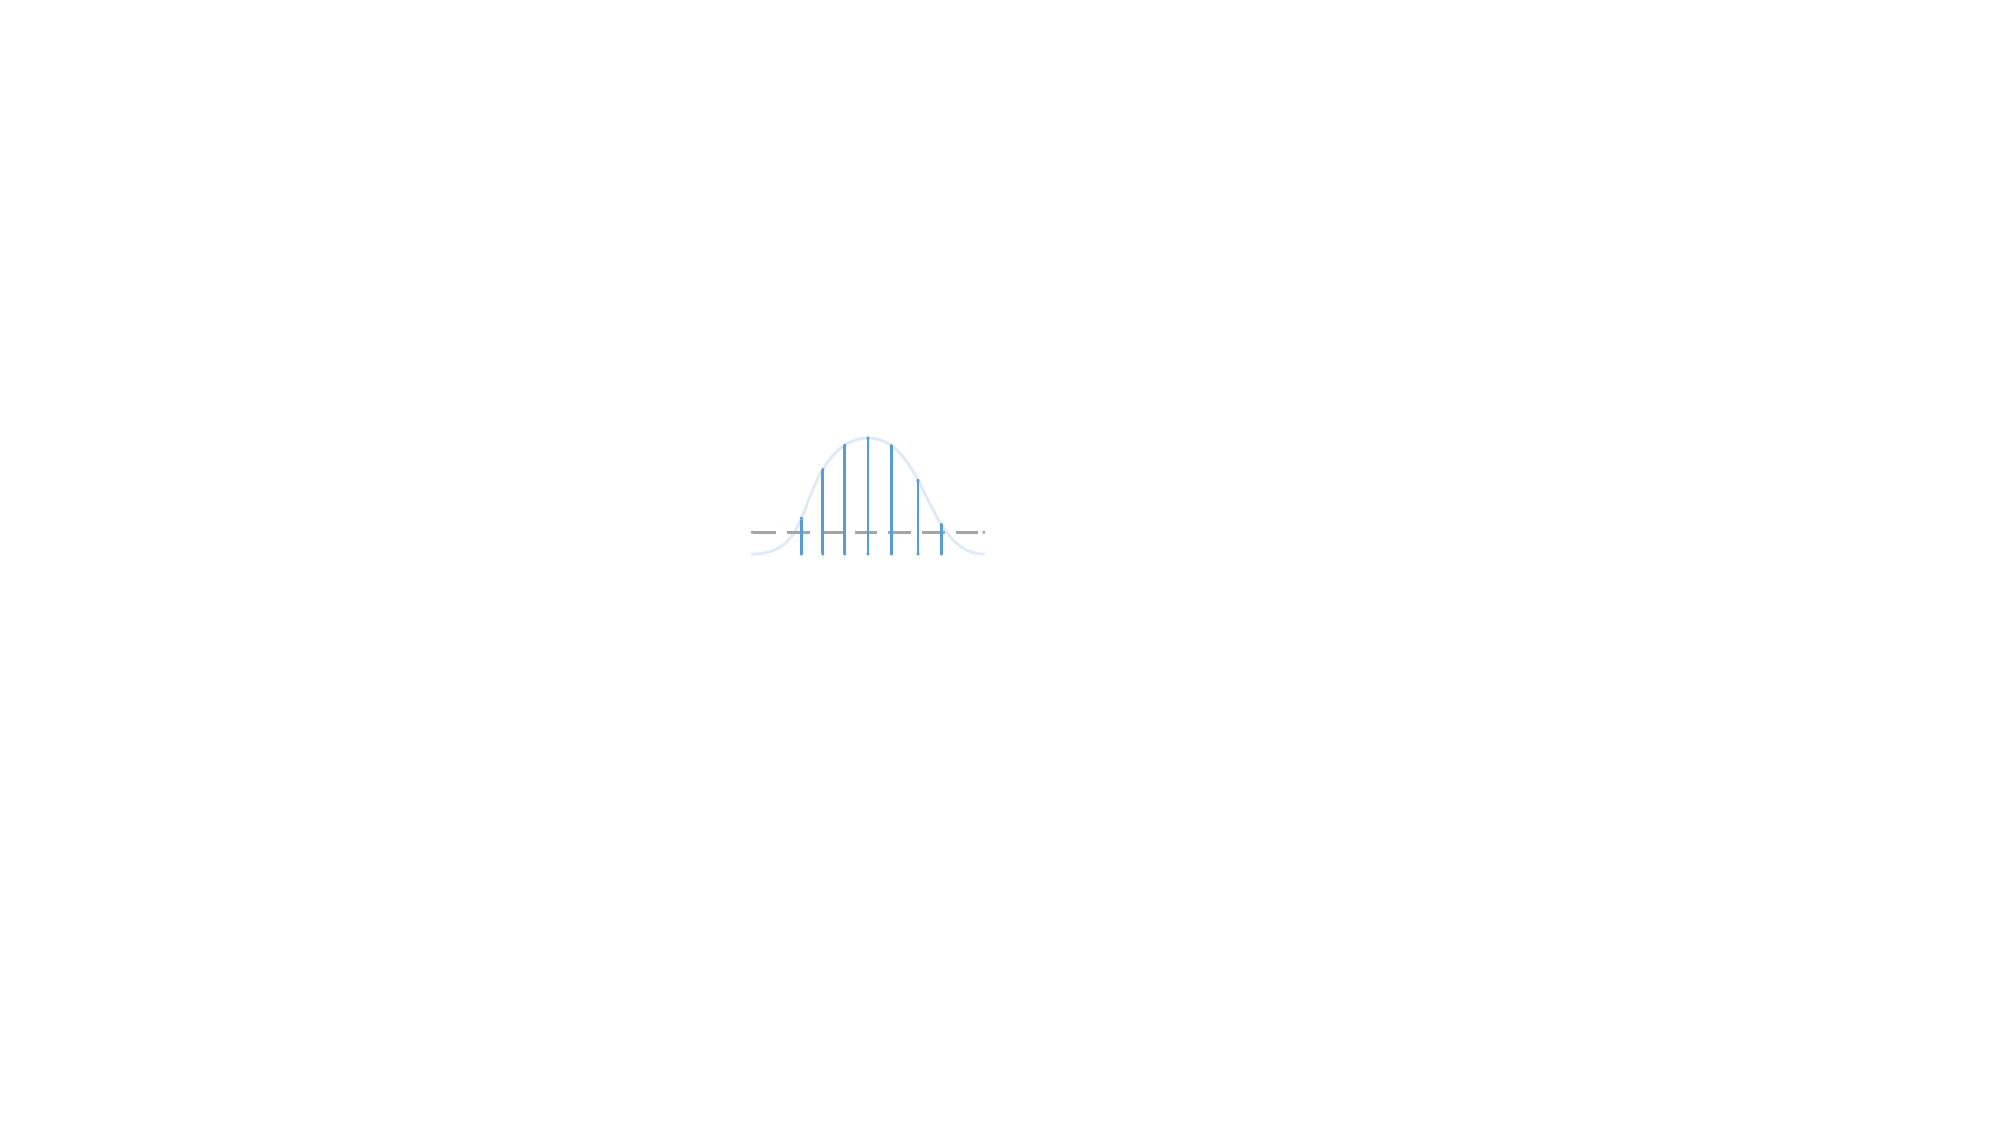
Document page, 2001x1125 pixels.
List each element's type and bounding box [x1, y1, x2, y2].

picture [749, 435, 986, 556]
